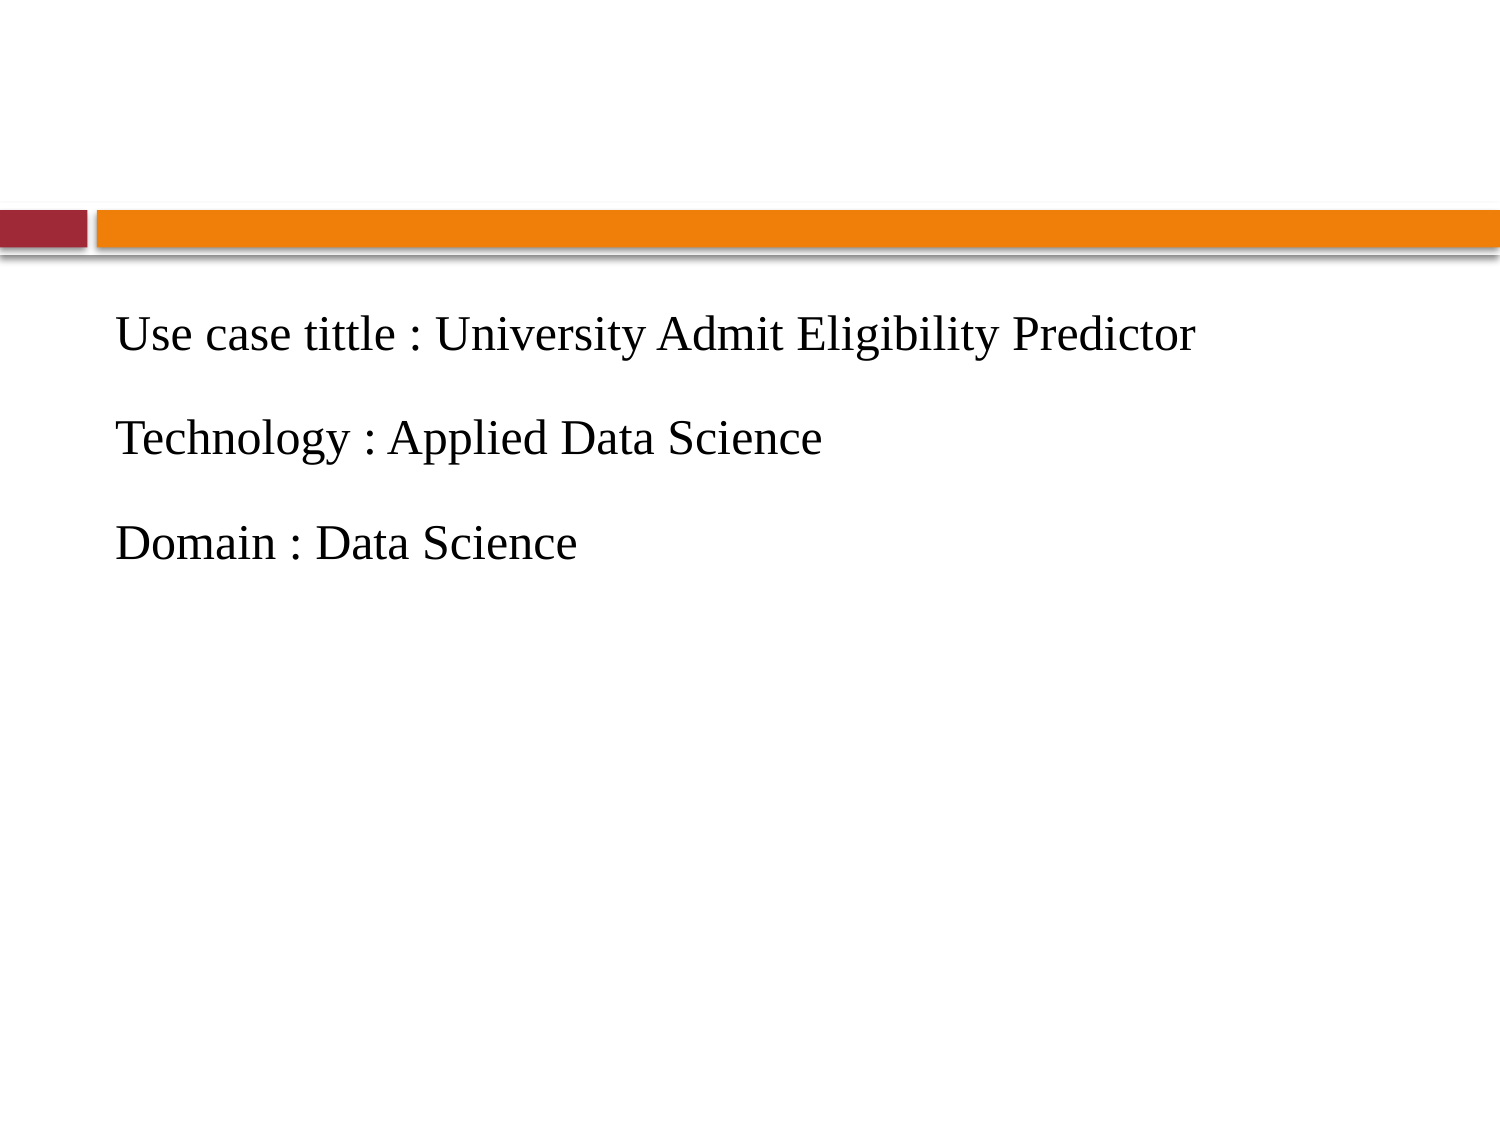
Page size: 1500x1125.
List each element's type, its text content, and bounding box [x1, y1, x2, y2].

list Use case tittle : University Admit Eligibility Predictor Technology : Applied Data Science Domain : Data Science [100, 262, 1438, 1000]
